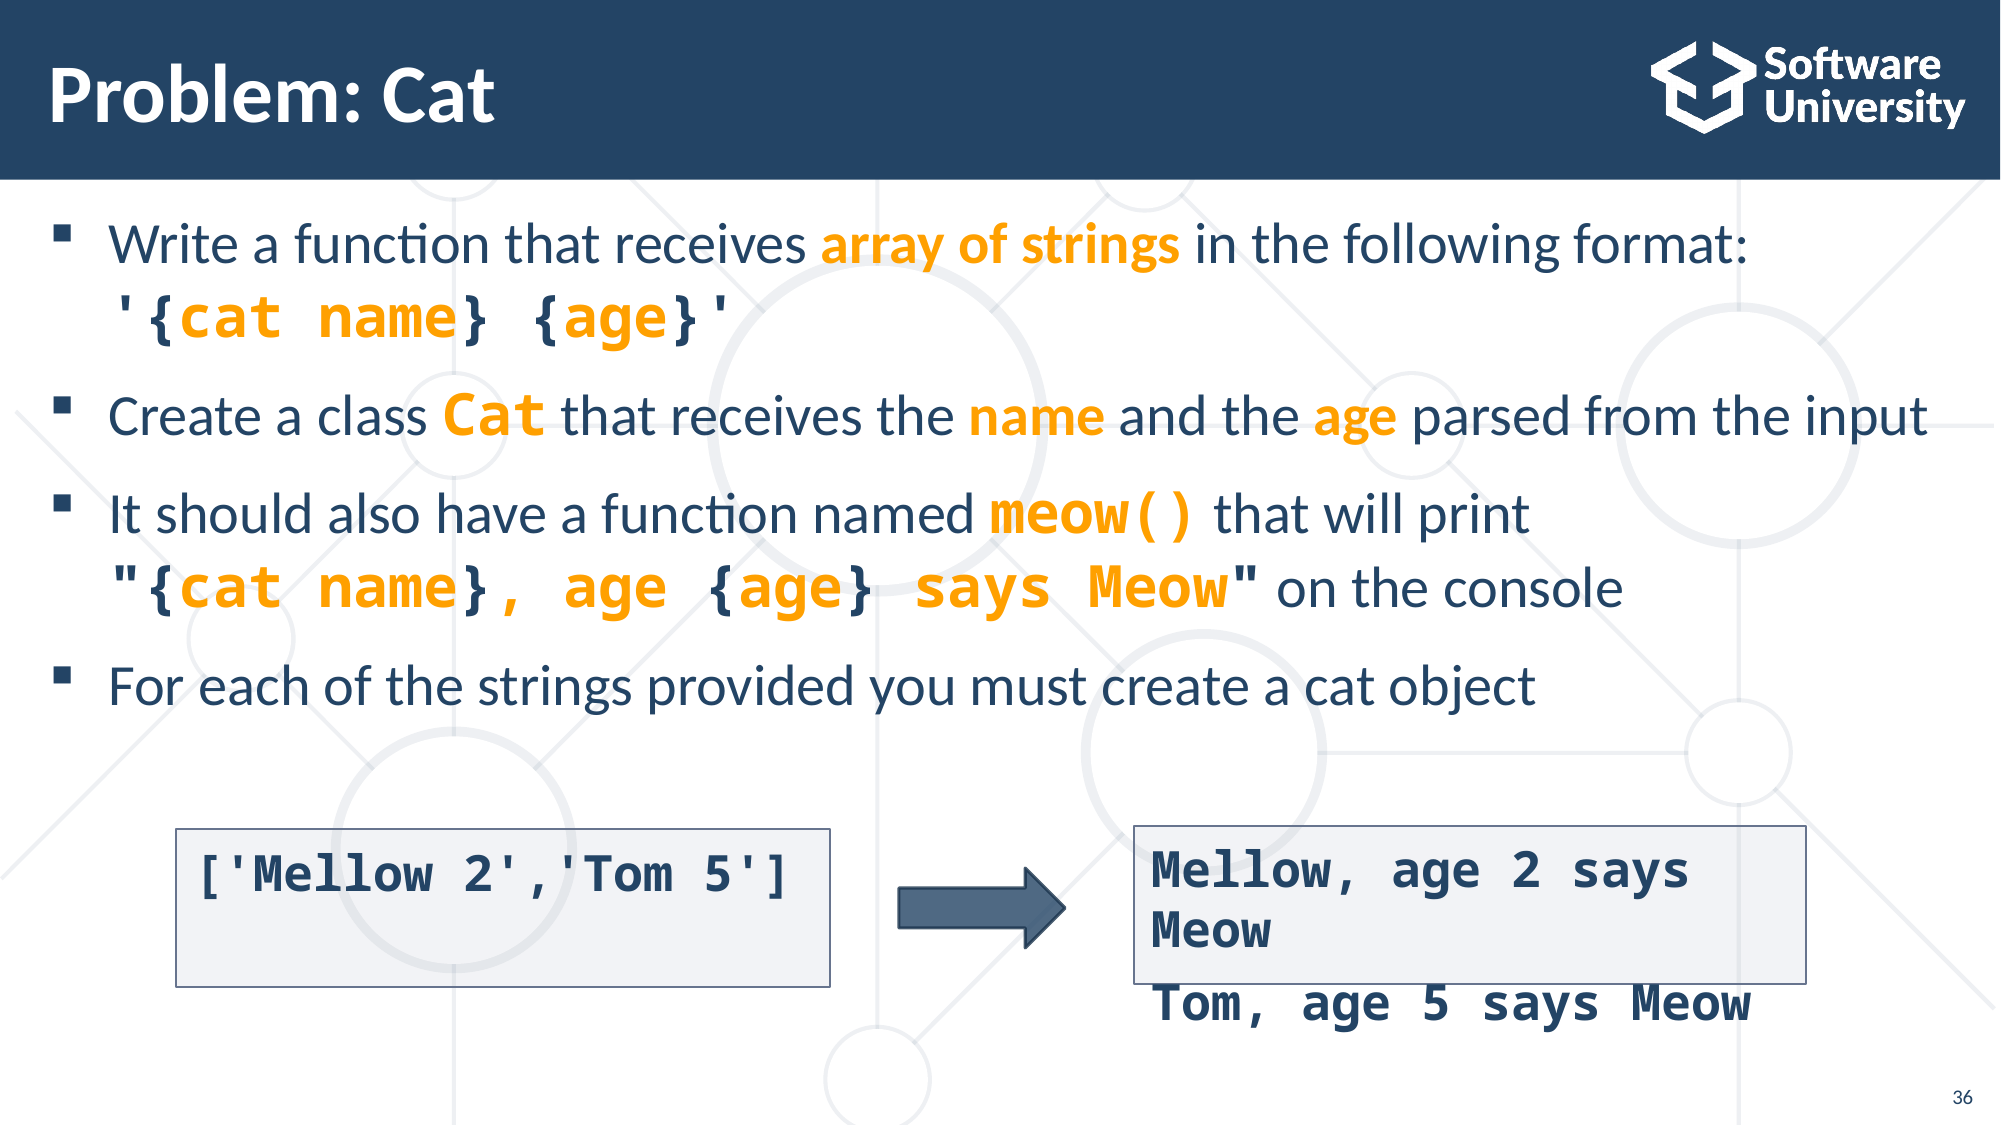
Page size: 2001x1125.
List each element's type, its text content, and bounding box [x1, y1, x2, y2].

list Write a function that receives array of strings in the following format: '{cat name} {age}' Create a class Cat that receives the name and the age parsed from the input It should also have a function named meow() that will print "{cat name}, age {age} says Meow" on the console For each of the strings provided you must create a cat object [31, 196, 1989, 1125]
picture [1651, 41, 1966, 134]
title Problem: Cat [31, 16, 1625, 162]
slide_number 36 [1927, 1067, 1989, 1117]
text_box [175, 825, 1807, 988]
